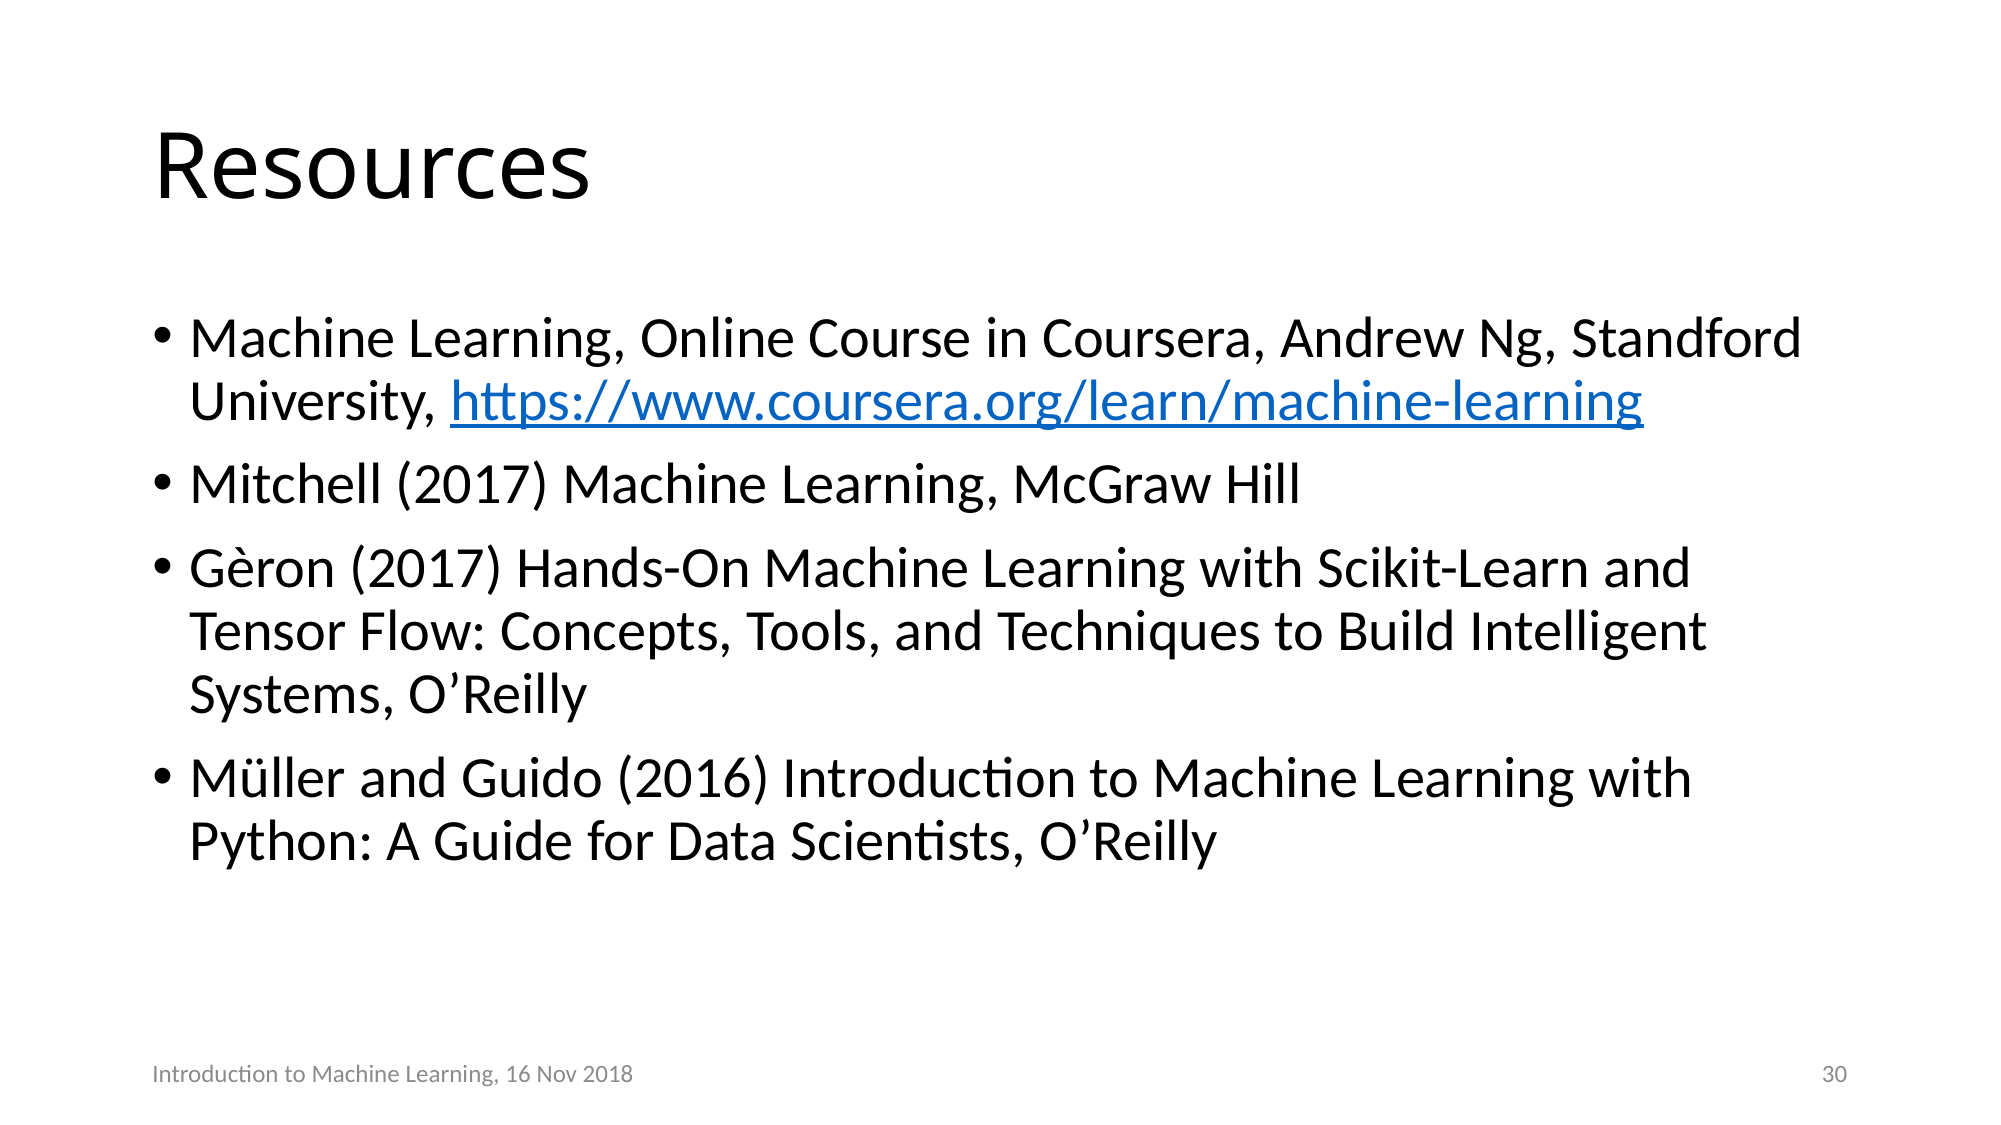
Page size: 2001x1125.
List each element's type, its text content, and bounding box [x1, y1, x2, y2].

footer Introduction to Machine Learning, 16 Nov 2018 [137, 1042, 813, 1103]
list Machine Learning, Online Course in Coursera, Andrew Ng, Standford University, https://www.coursera.org/learn/machine-learning Mitchell (2017) Machine Learning, McGraw Hill Gèron (2017) Hands-On Machine Learning with Scikit-Learn and Tensor Flow: Concepts, Tools, and Techniques to Build Intelligent Systems, O’Reilly Müller and Guido (2016) Introduction to Machine Learning with Python: A Guide for Data Scientists, O’Reilly [137, 299, 1863, 1014]
title Resources [137, 59, 1863, 278]
slide_number 30 [1412, 1042, 1863, 1103]
